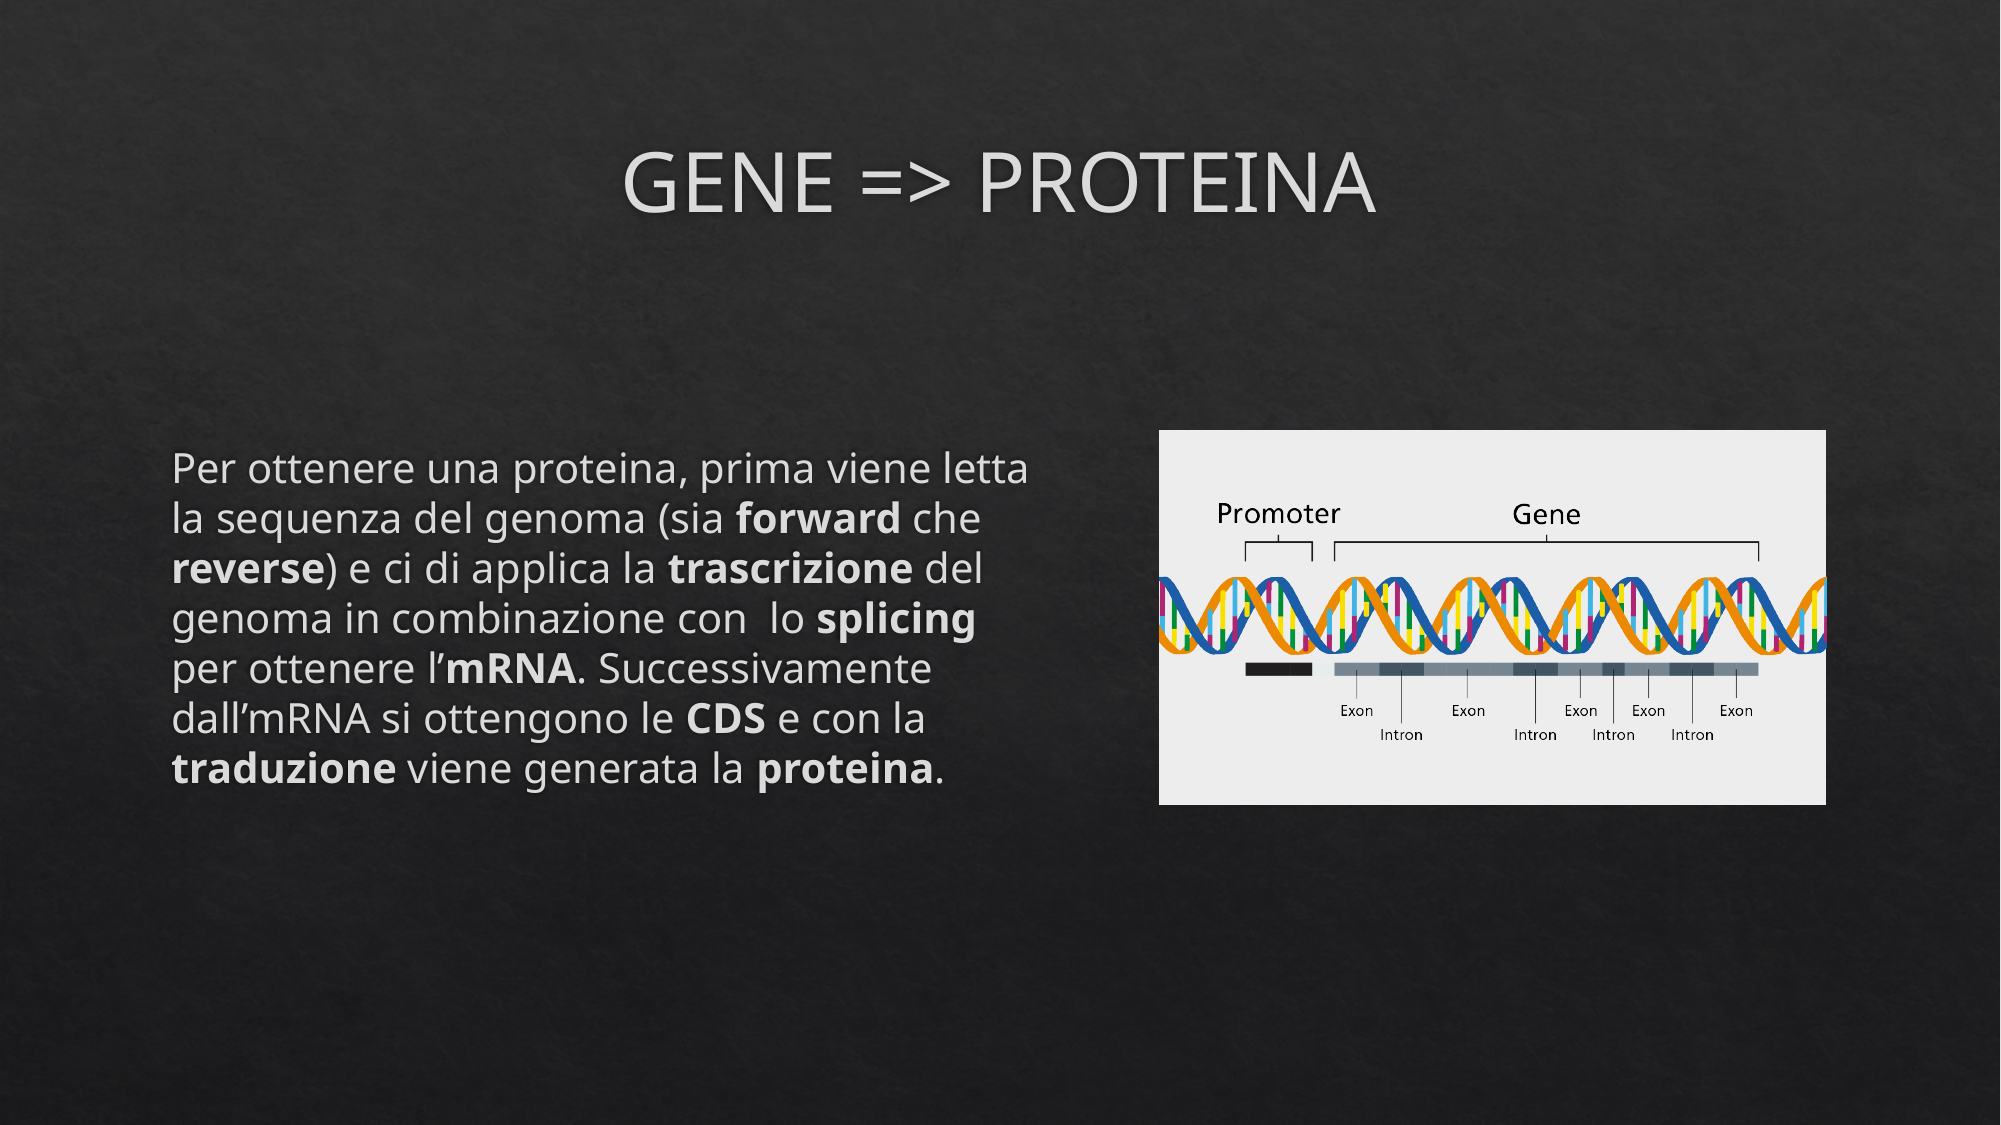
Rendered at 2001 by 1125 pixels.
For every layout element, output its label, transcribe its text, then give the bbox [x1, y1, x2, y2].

title GENE => PROTEINA [149, 99, 1849, 260]
list Per ottenere una proteina, prima viene letta la sequenza del genoma (sia forward che reverse) e ci di applica la trascrizione del genoma in combinazione con lo splicing per ottenere l’mRNA. Successivamente dall’mRNA si ottengono le CDS e con la traduzione viene generata la proteina. [149, 284, 1060, 950]
picture [1158, 429, 1827, 805]
